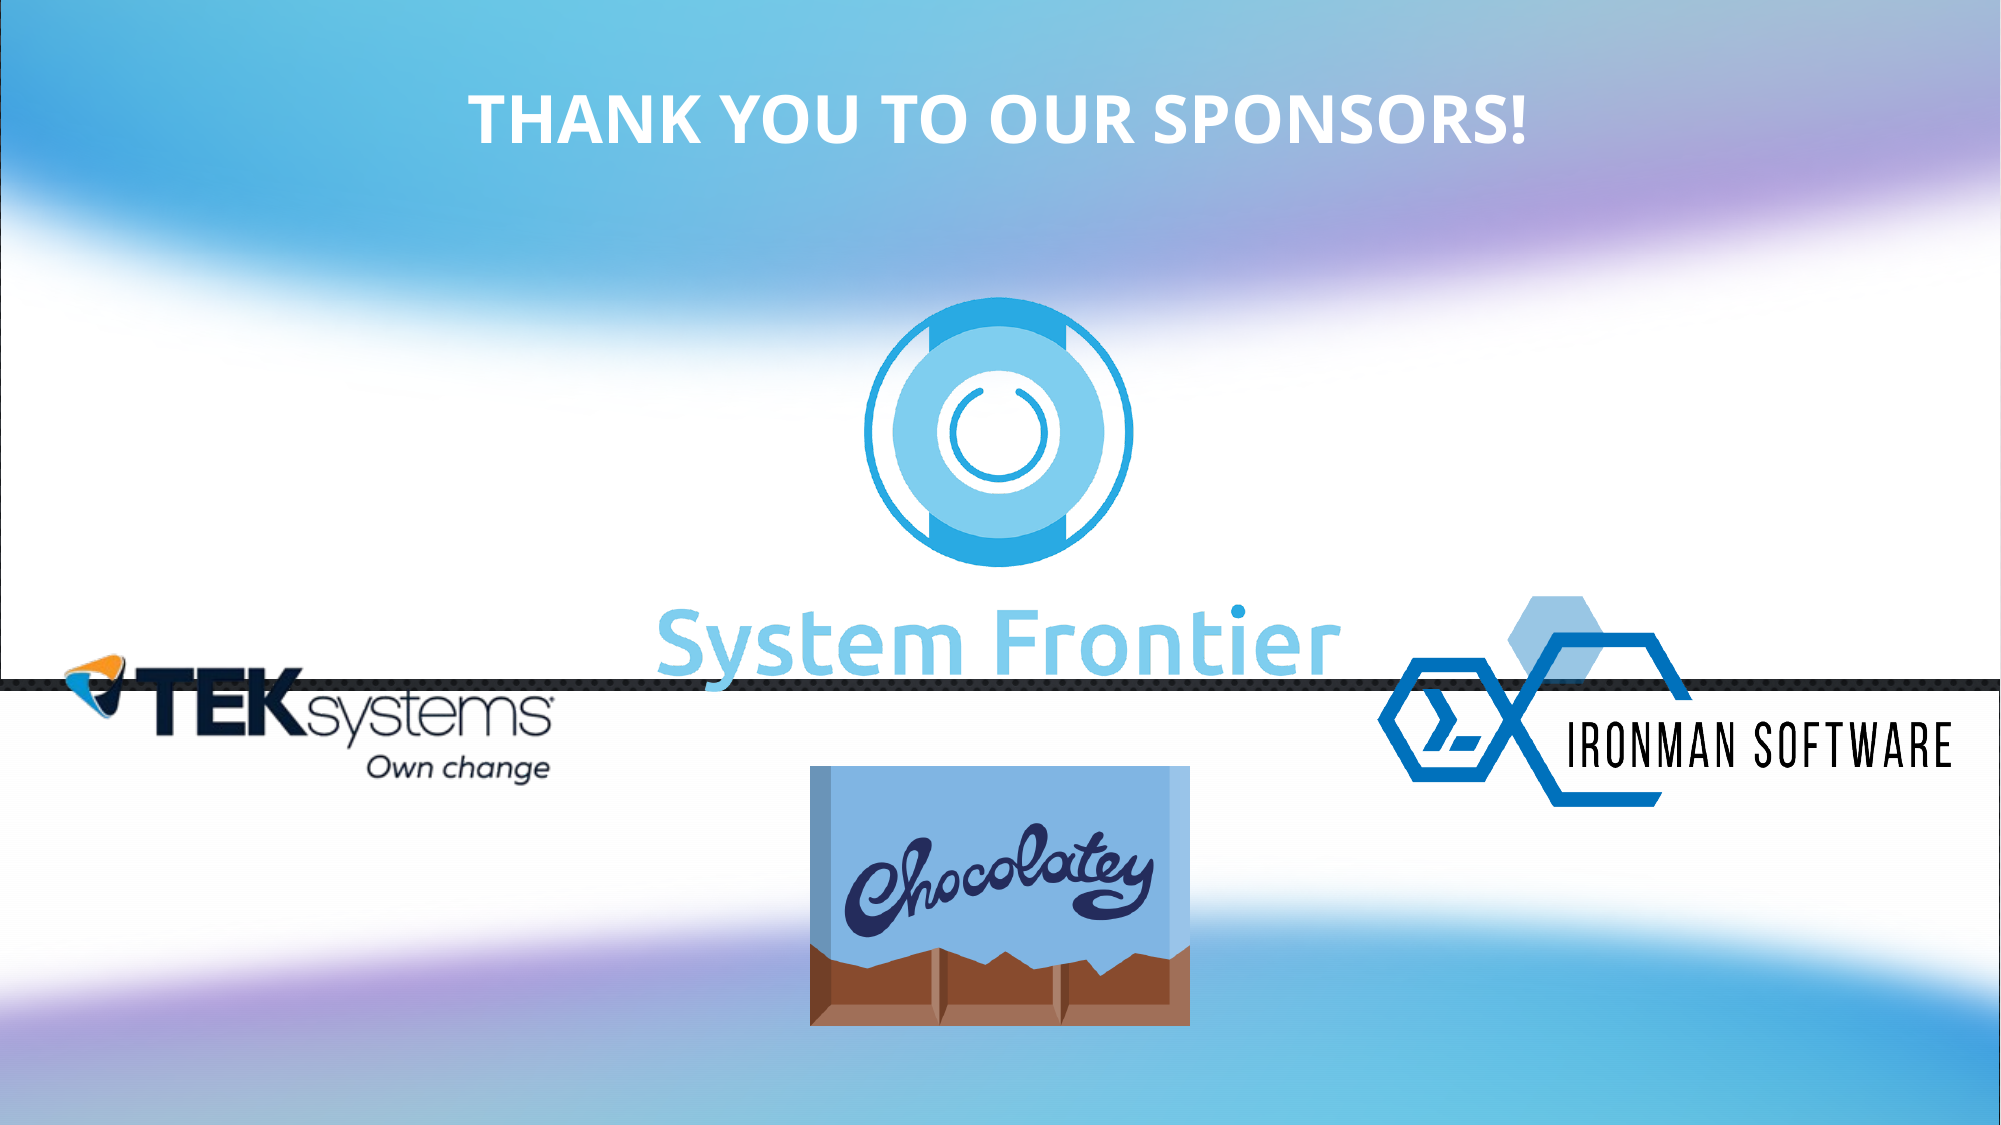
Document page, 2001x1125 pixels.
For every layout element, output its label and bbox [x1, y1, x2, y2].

picture [0, 297, 2000, 1125]
list [0, 0, 2000, 679]
